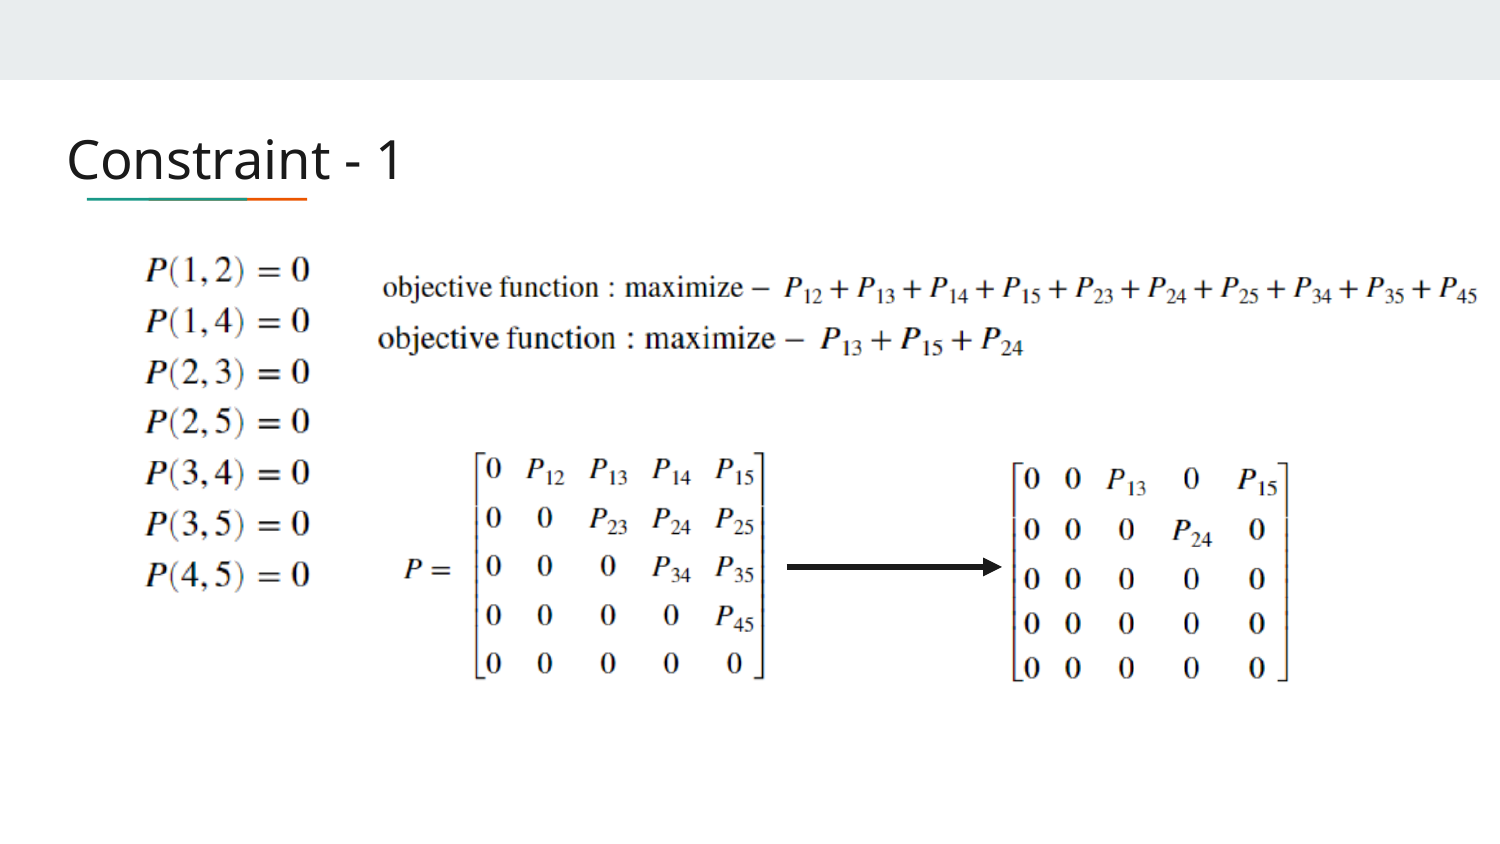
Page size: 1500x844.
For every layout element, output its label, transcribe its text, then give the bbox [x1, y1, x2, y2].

picture [383, 442, 787, 692]
picture [1001, 432, 1308, 702]
picture [123, 238, 320, 606]
title Constraint - 1 [51, 111, 1449, 206]
picture [363, 315, 1035, 364]
picture [363, 260, 1487, 310]
